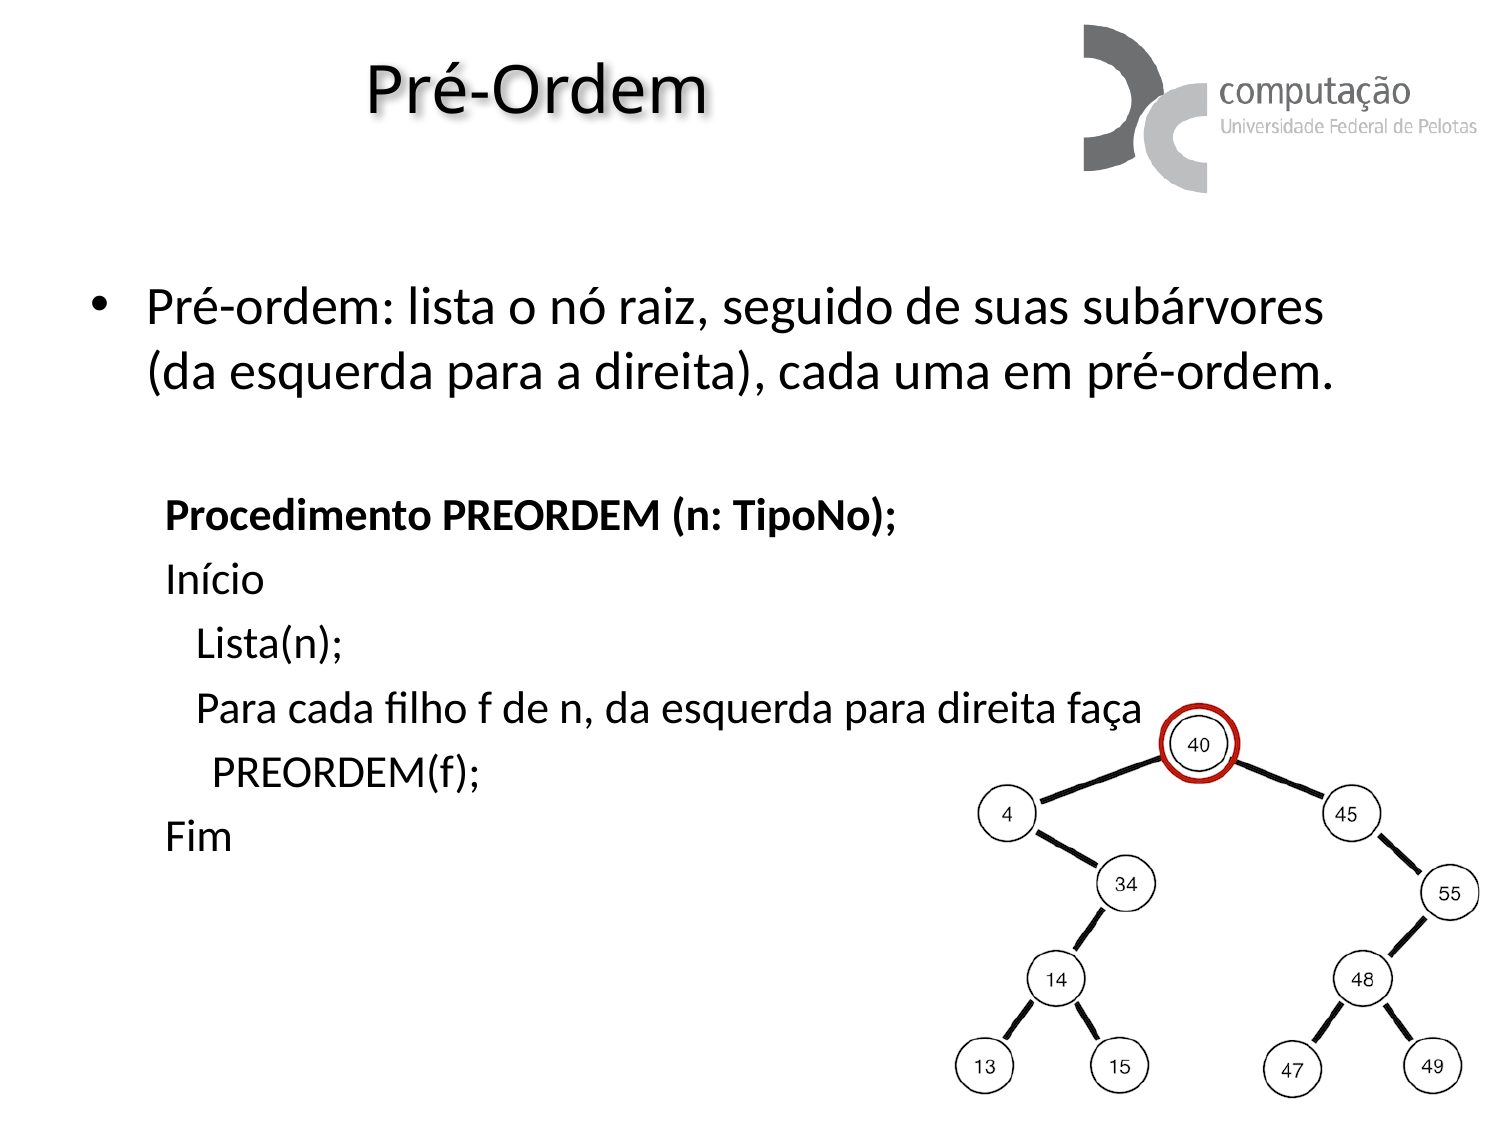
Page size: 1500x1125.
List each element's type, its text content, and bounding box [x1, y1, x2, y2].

title Pré-Ordem [0, 23, 1075, 149]
list Pré-ordem: lista o nó raiz, seguido de suas subárvores (da esquerda para a direita), cada uma em pré-ordem. Procedimento PREORDEM (n: TipoNo); Início Lista(n); Para cada filho f de n, da esquerda para direita faça PREORDEM(f); Fim [75, 262, 1425, 1005]
picture [1077, 20, 1480, 197]
picture [926, 697, 1500, 1125]
